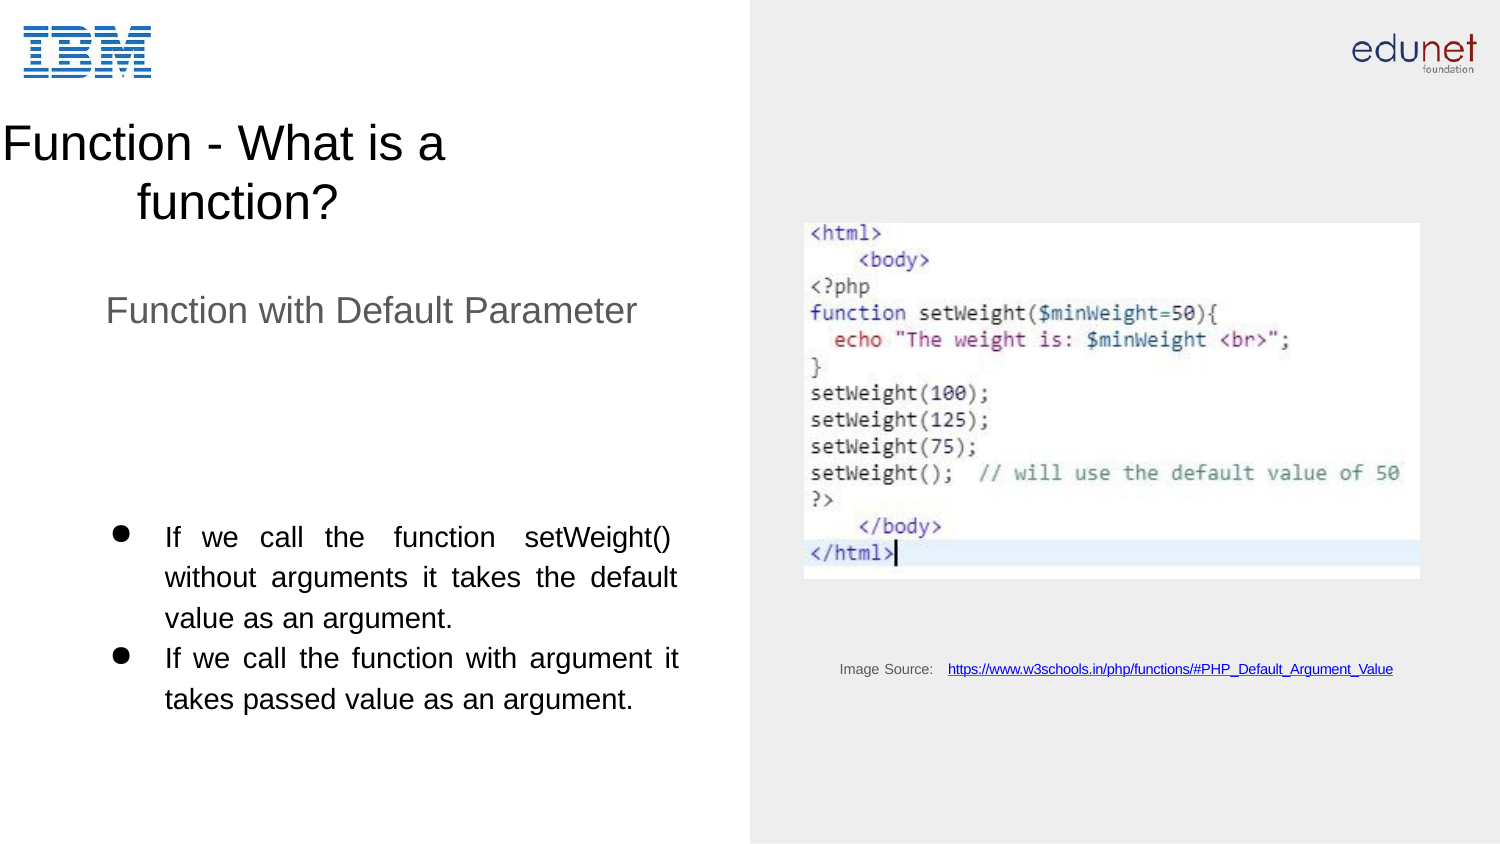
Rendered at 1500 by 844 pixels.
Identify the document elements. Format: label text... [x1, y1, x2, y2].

text_box Function with Default Parameter [103, 283, 643, 331]
text_box Image Source: https://www.w3schools.in/php/functions/#PHP_Default_Argument_Value [837, 659, 1407, 678]
title Function - What is a function? [0, 106, 448, 252]
picture [803, 223, 1421, 579]
picture [23, 26, 151, 78]
picture [1350, 26, 1480, 78]
text_box If we call the function setWeight() without arguments it takes the default value as an argument. If we call the function with argument it takes passed value as an argument. [107, 510, 693, 716]
